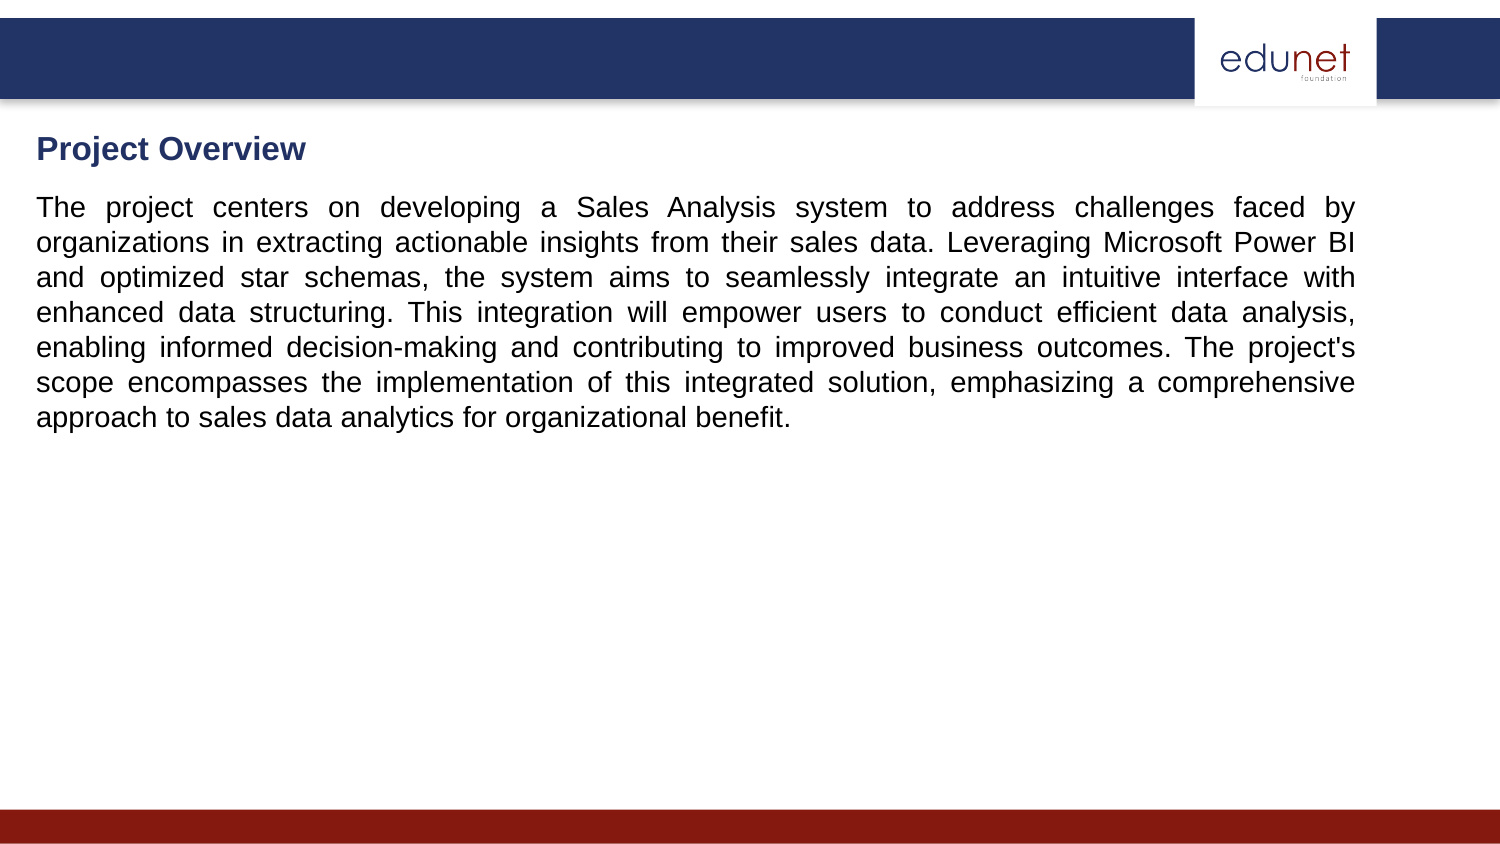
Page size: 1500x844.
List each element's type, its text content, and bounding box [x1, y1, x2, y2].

title Project Overview [21, 111, 504, 165]
text_box The project centers on developing a Sales Analysis system to address challenges faced by organizations in extracting actionable insights from their sales data. Leveraging Microsoft Power BI and optimized star schemas, the system aims to seamlessly integrate an intuitive interface with enhanced data structuring. This integration will empower users to conduct efficient data analysis, enabling informed decision-making and contributing to improved business outcomes. The project's scope encompasses the implementation of this integrated solution, emphasizing a comprehensive approach to sales data analytics for organizational benefit. [21, 173, 1373, 732]
picture [1215, 38, 1356, 86]
